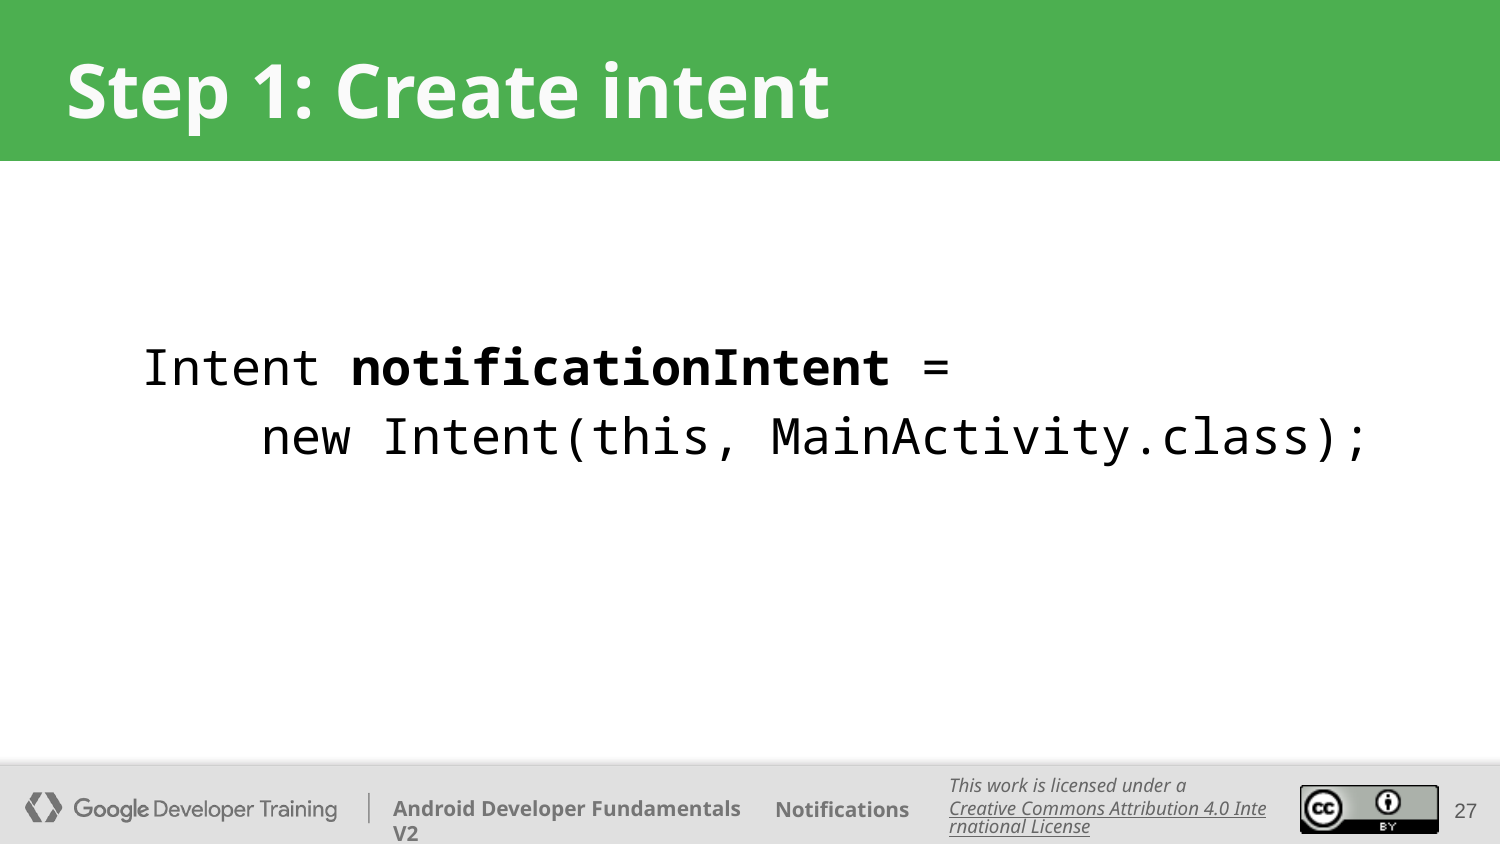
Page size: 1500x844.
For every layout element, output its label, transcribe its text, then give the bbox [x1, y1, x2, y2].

list Intent notificationIntent = new Intent(this, MainActivity.class); [51, 251, 1469, 618]
slide_number ‹#› [1402, 777, 1493, 842]
picture [0, 161, 1500, 844]
title Step 1: Create intent [51, 28, 1449, 122]
